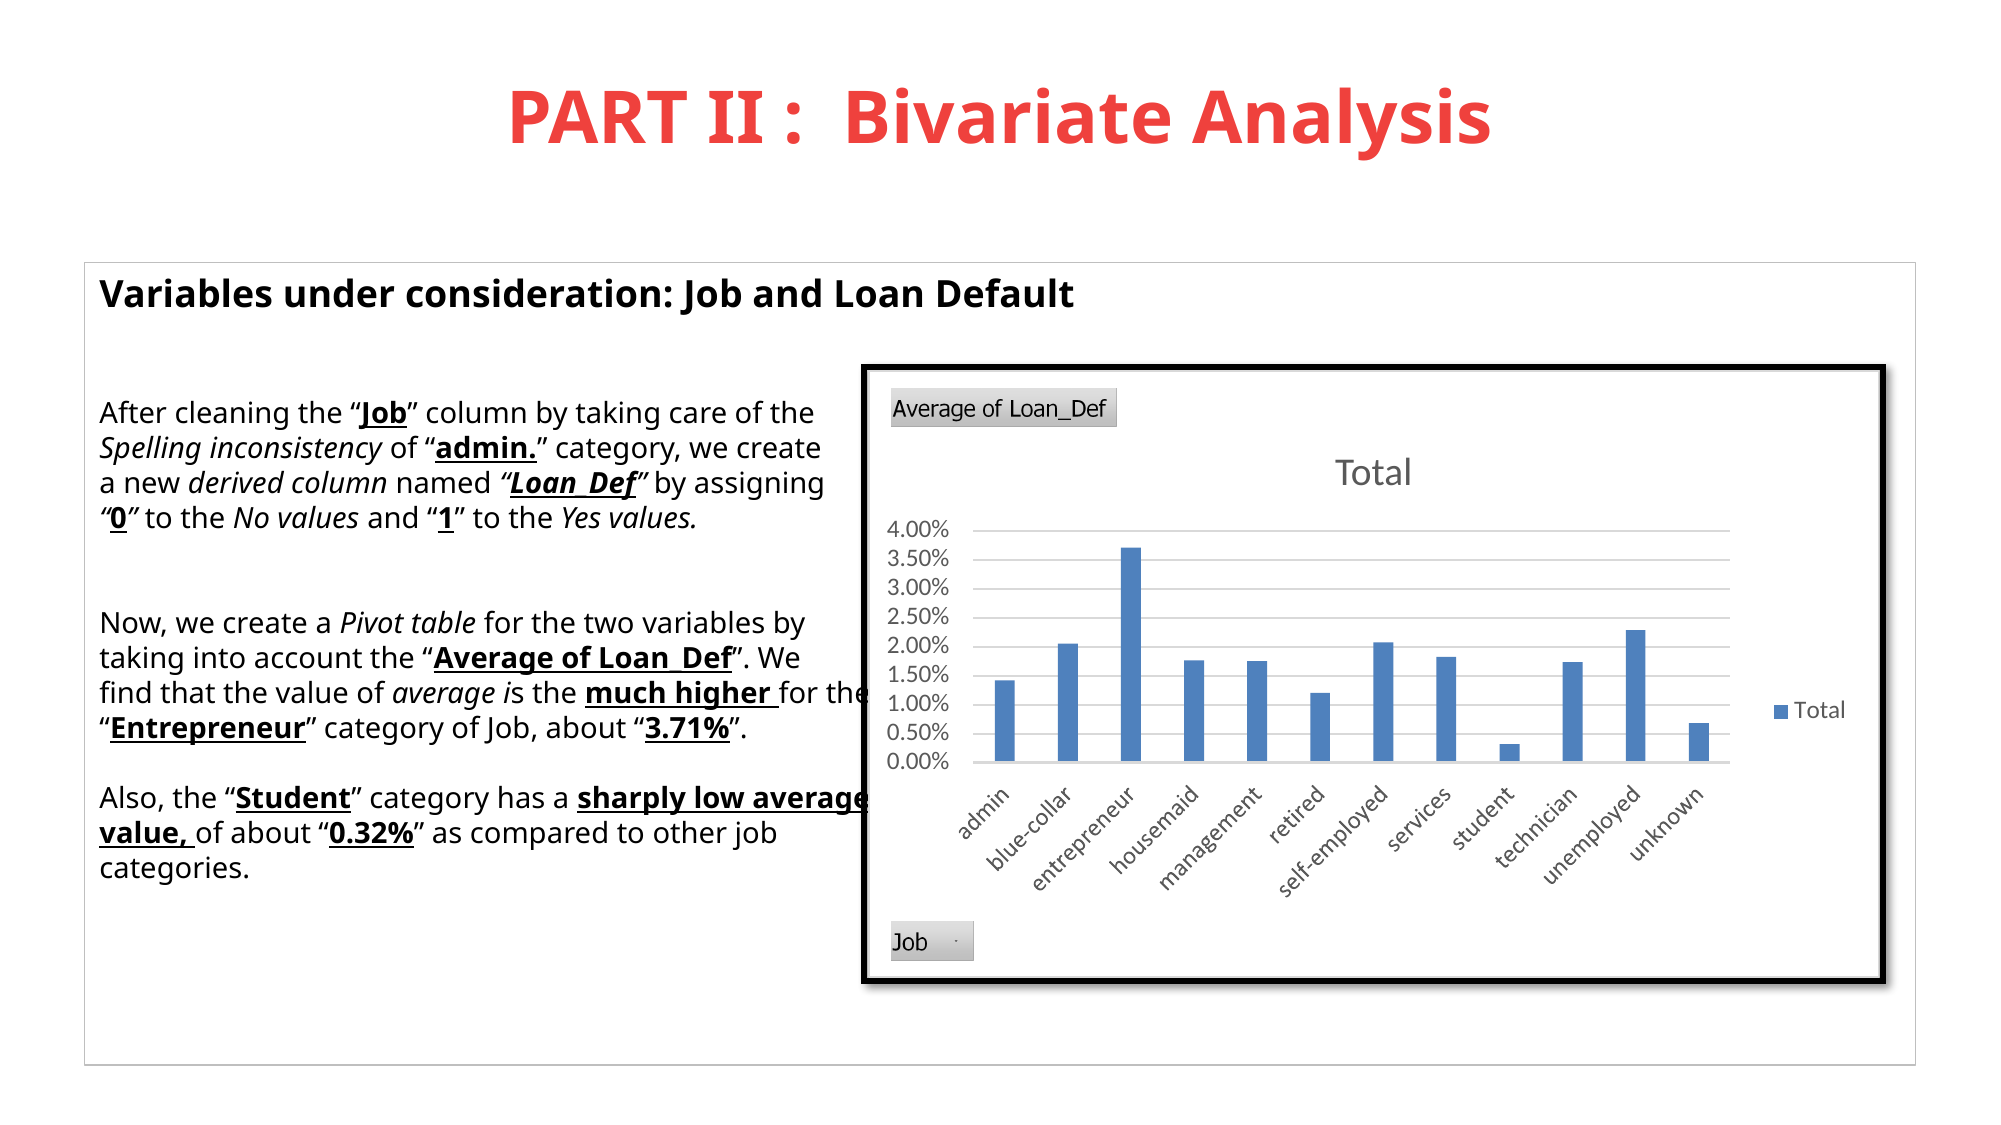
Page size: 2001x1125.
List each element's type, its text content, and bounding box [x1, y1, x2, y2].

text_box Variables under consideration: Job and Loan Default After cleaning the “Job” column by taking care of the Spelling inconsistency of “admin.” category, we create a new derived column named “Loan_Def” by assigning “0” to the No values and “1” to the Yes values. Now, we create a Pivot table for the two variables by taking into account the “Average of Loan_Def”. We find that the value of average is the much higher for the “Entrepreneur” category of Job, about “3.71%”. Also, the “Student” category has a sharply low average value, of about “0.32%” as compared to other job categories. [84, 262, 1916, 1066]
picture [867, 369, 1880, 979]
title PART II : Bivariate Analysis [137, 59, 1863, 262]
